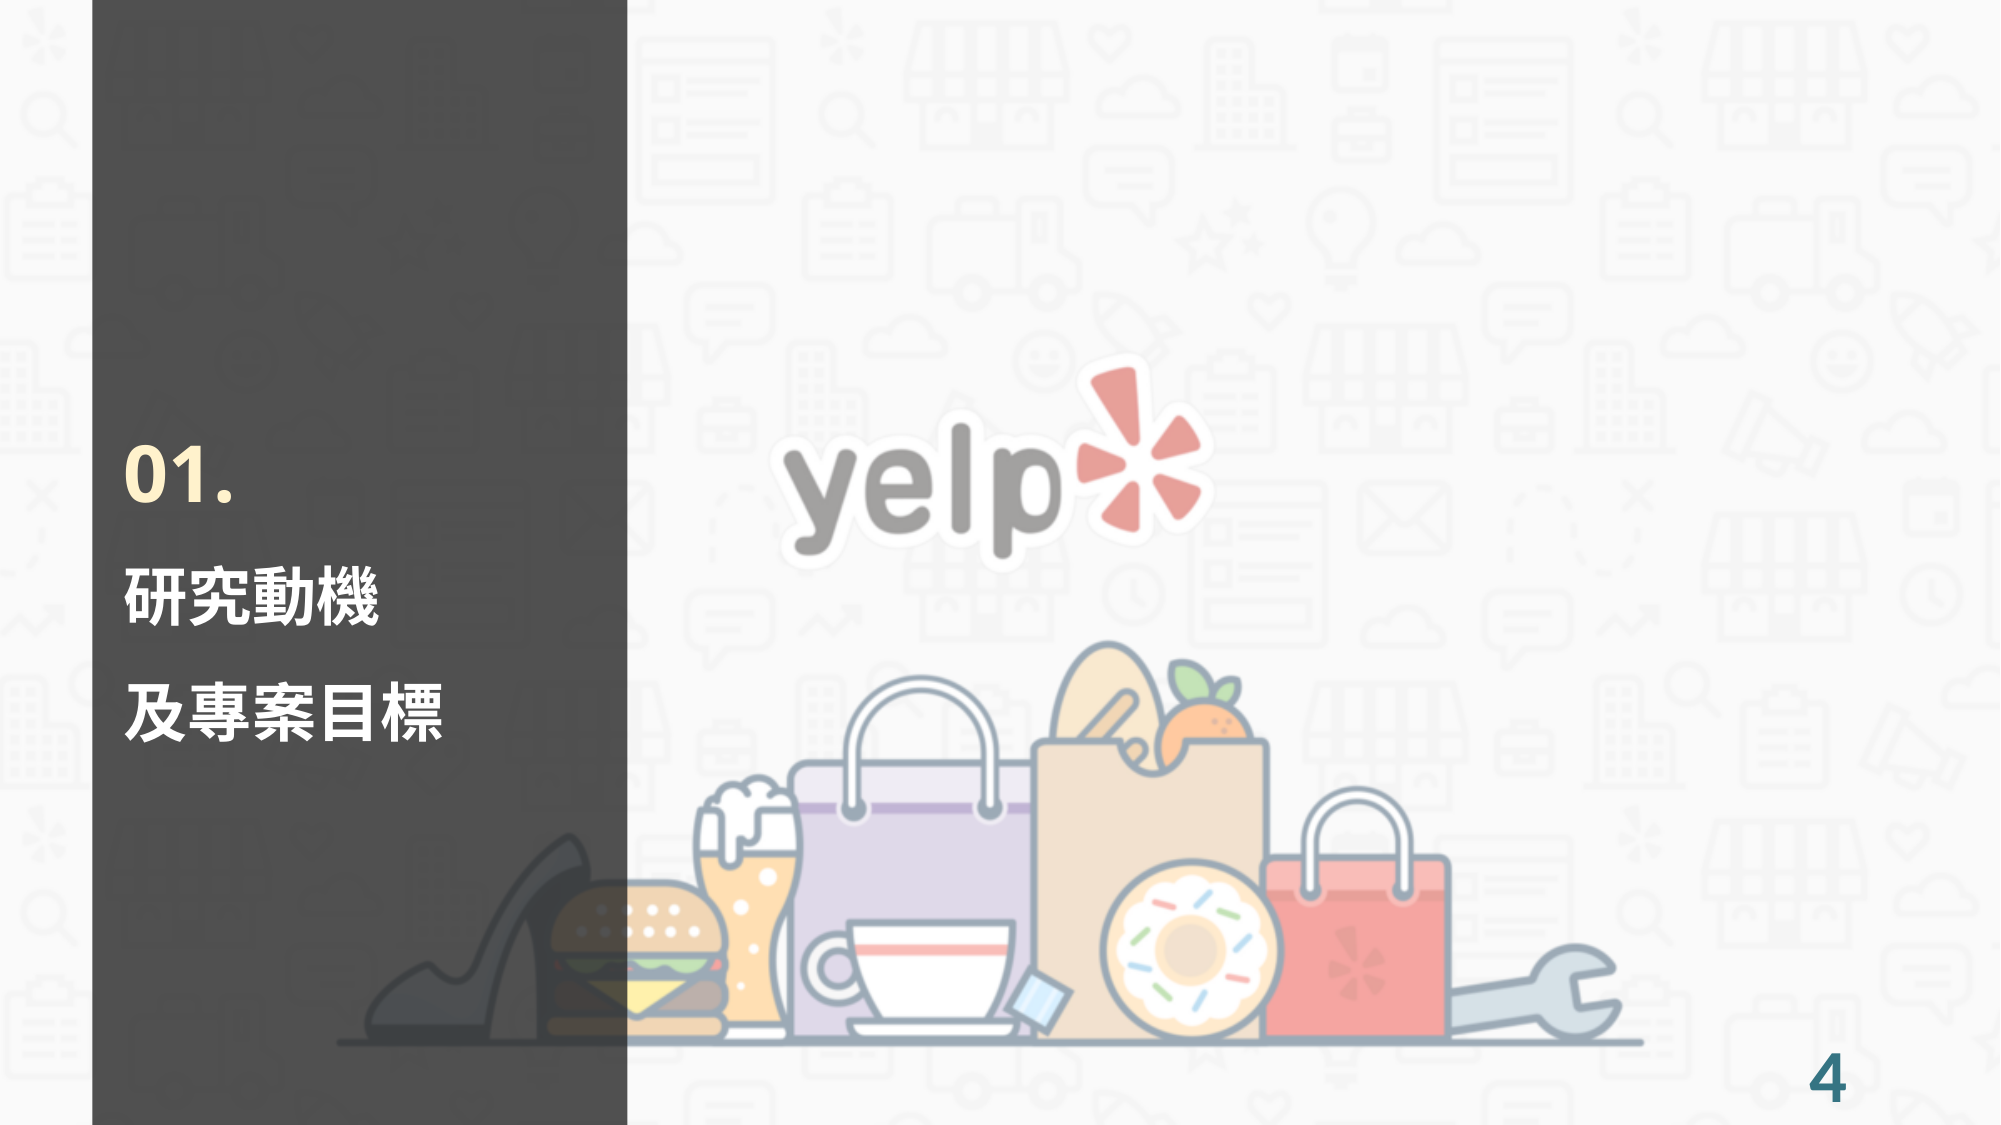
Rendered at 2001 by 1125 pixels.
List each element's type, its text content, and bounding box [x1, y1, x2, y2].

text_box [91, 0, 628, 1125]
title 01. 研究動機 及專案目標 [108, 368, 612, 757]
slide_number 4 [1412, 1042, 1863, 1103]
